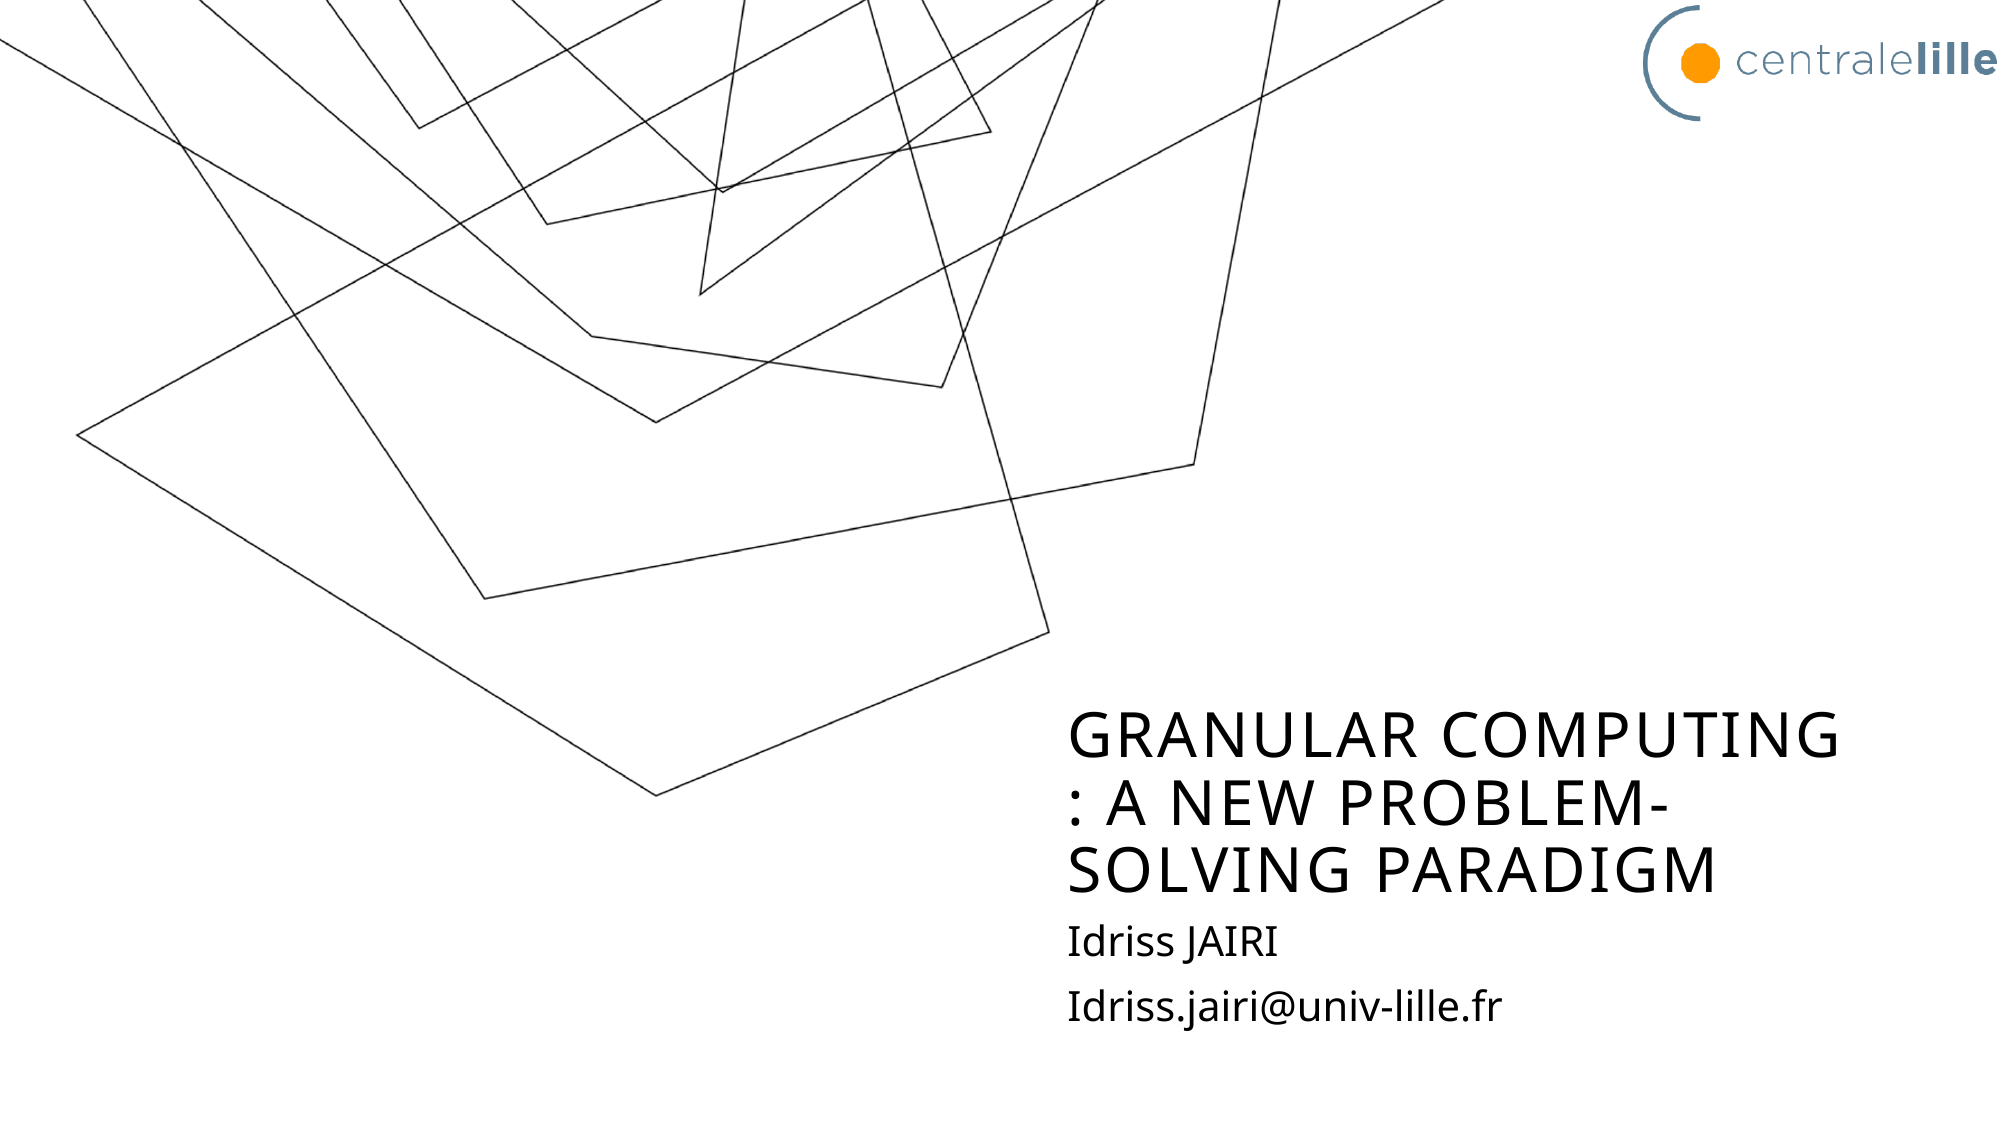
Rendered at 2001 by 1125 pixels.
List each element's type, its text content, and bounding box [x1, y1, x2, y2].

picture [0, 0, 1557, 830]
picture [1642, 0, 2000, 129]
subtitle Idriss JAIRI Idriss.jairi@univ-lille.fr [1052, 912, 1864, 1024]
title GRANULAR COMPUTING: A NEW PROBLEM-SOLVING PARADIGM [1052, 596, 1864, 912]
